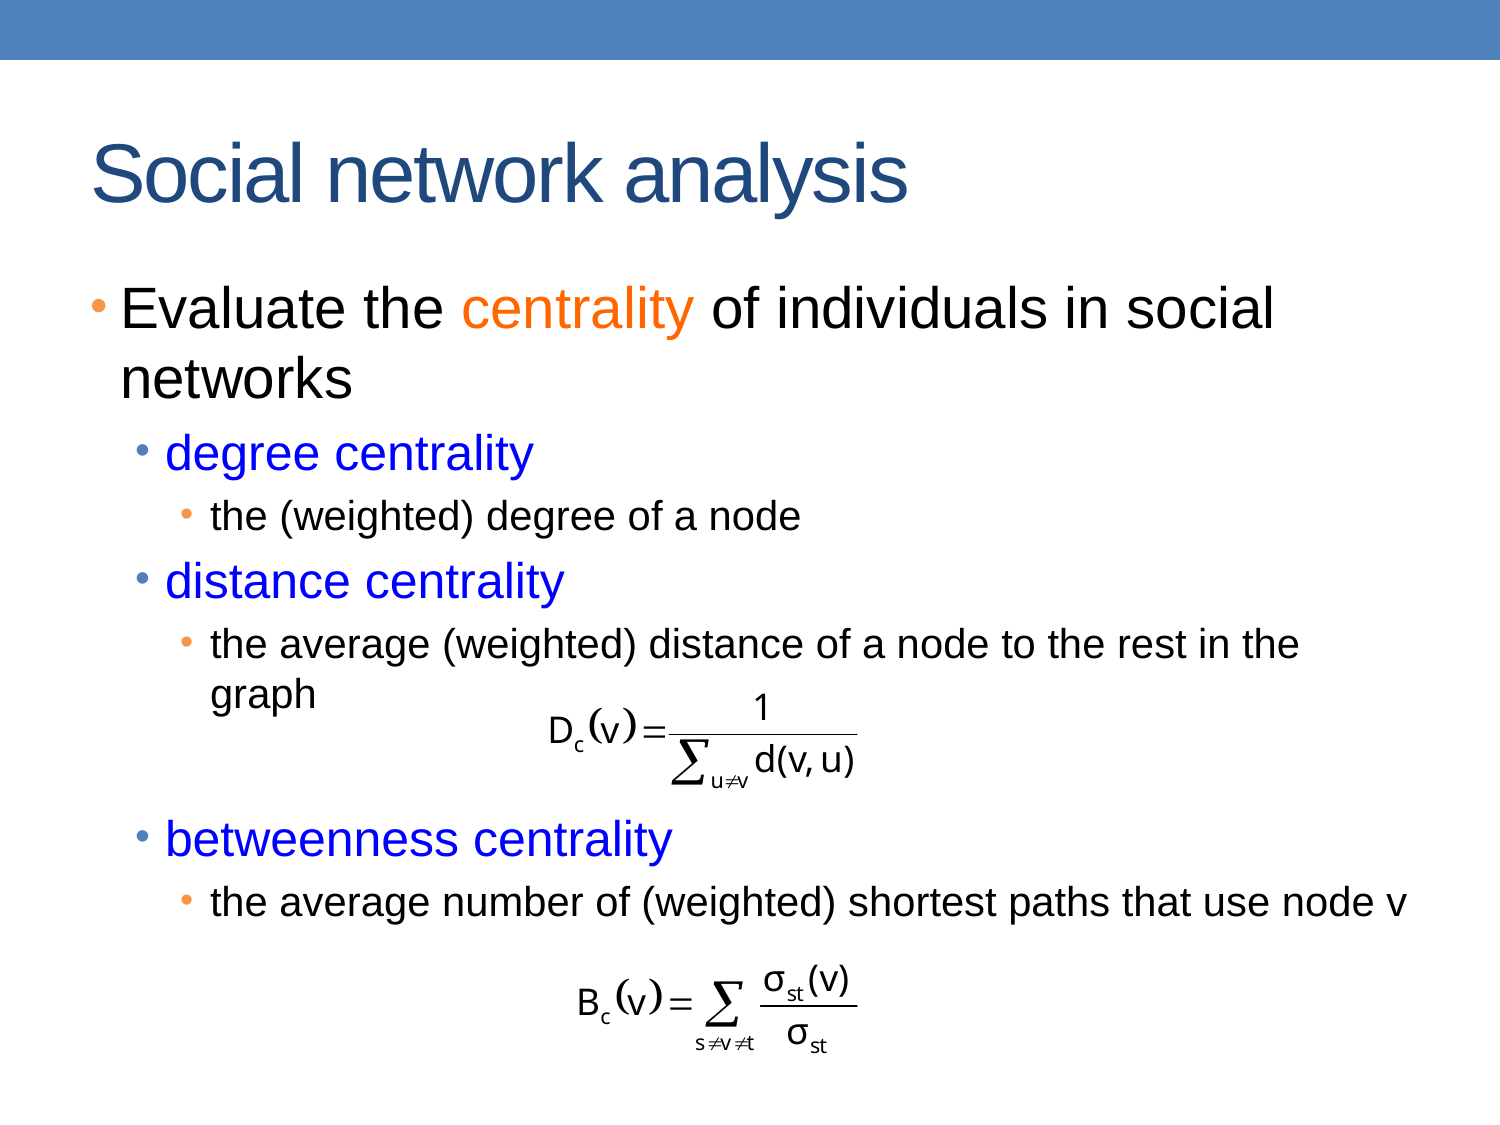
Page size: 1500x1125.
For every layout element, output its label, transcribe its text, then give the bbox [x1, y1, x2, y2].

title Social network analysis [75, 87, 1425, 250]
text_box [572, 956, 866, 1062]
list Evaluate the centrality of individuals in social networks degree centrality the (weighted) degree of a node distance centrality the average (weighted) distance of a node to the rest in the graph betweenness centrality the average number of (weighted) shortest paths that use node v [75, 262, 1425, 1063]
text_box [543, 684, 865, 797]
